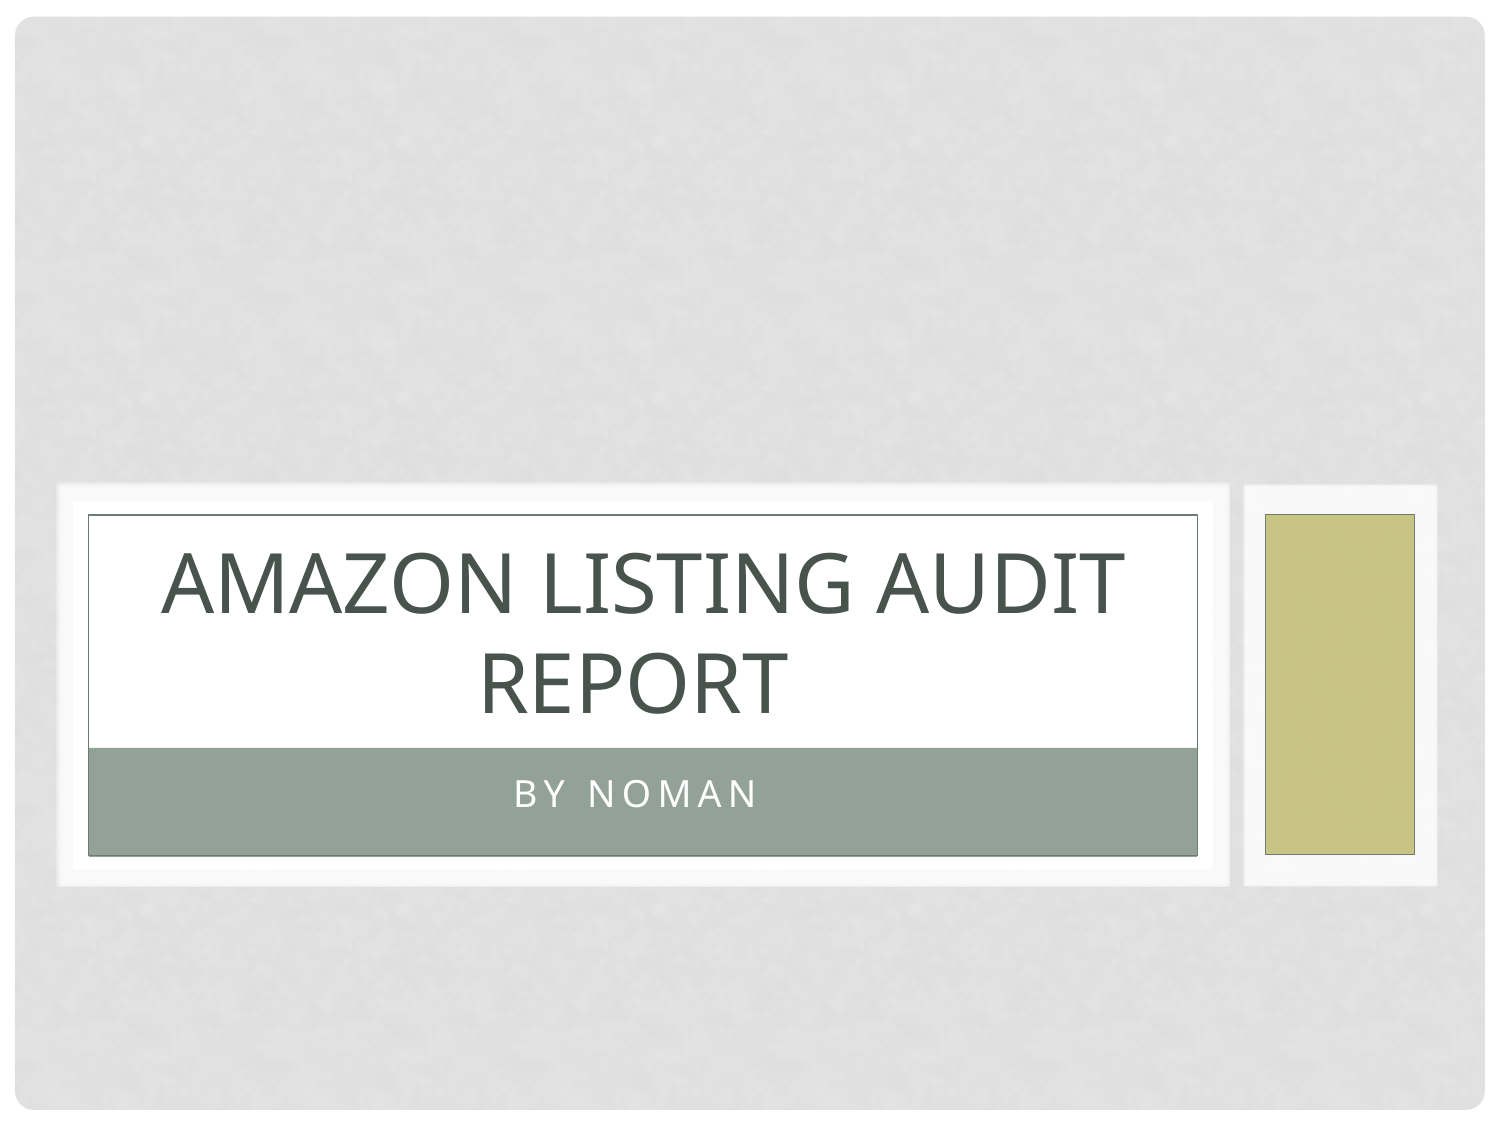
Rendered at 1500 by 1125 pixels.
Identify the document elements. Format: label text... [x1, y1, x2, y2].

subtitle BY NOMAN [105, 762, 1181, 838]
title AMAZON LISTING AUDIT REPORT [99, 537, 1188, 738]
